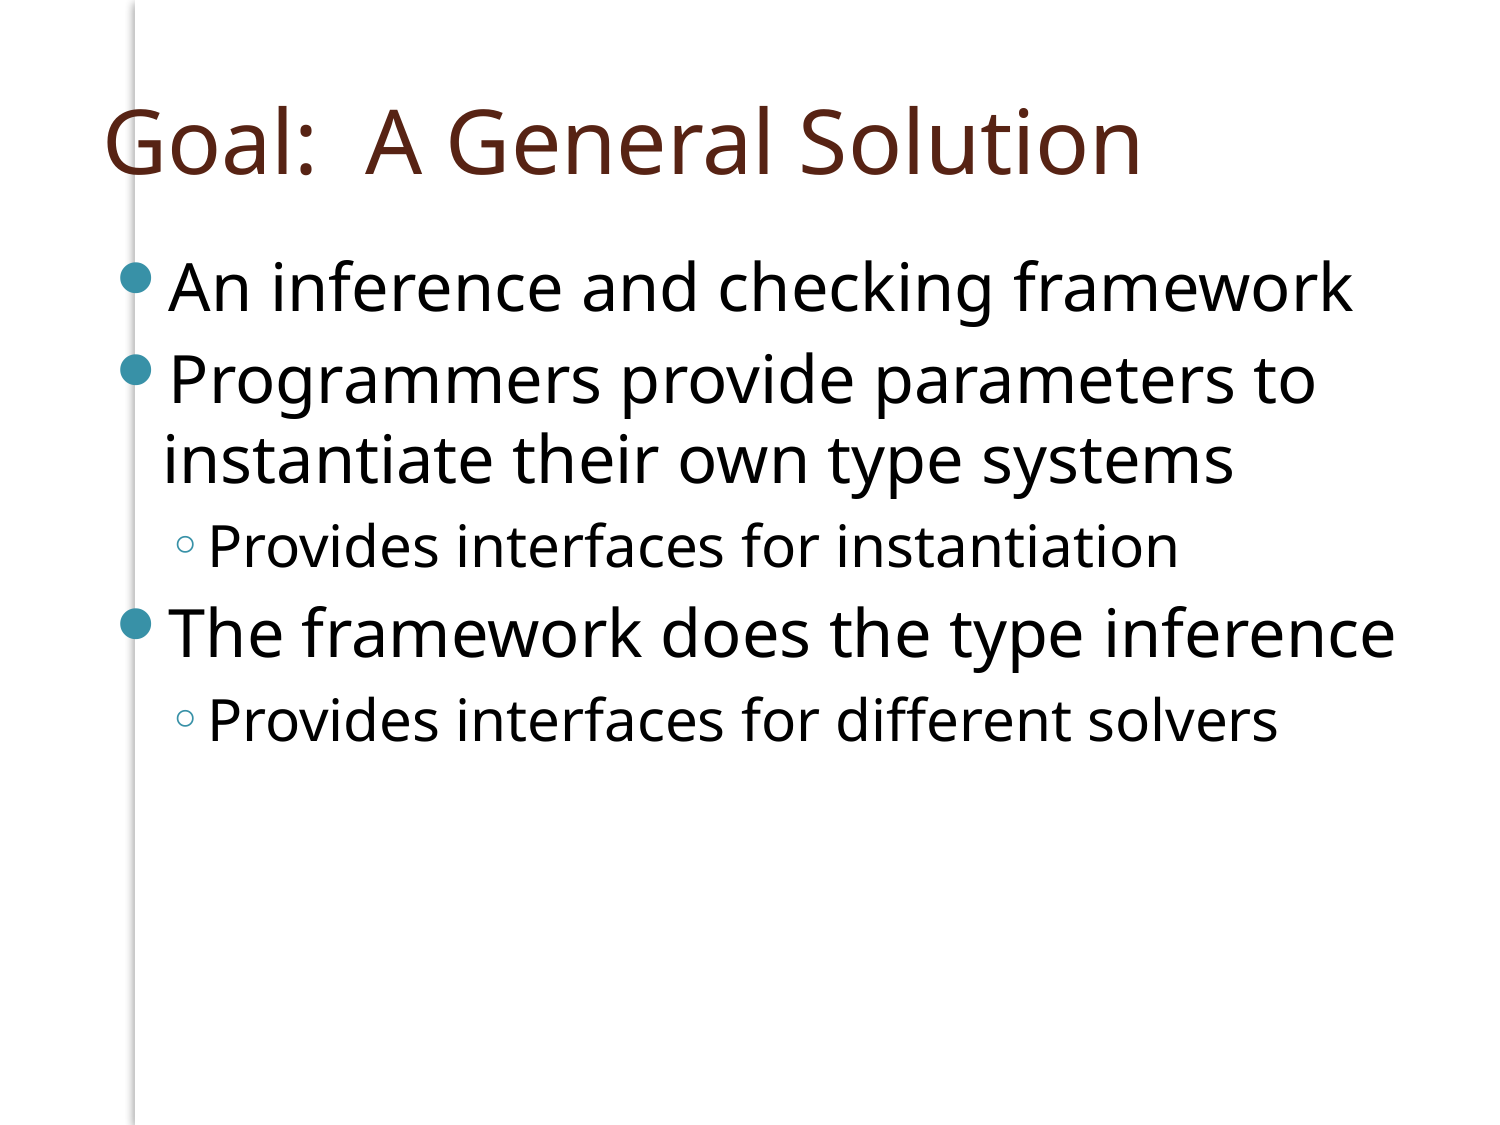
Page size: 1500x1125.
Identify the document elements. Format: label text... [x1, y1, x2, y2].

title Goal: A General Solution [87, 45, 1418, 233]
list An inference and checking framework Programmers provide parameters to instantiate their own type systems Provides interfaces for instantiation The framework does the type inference Provides interfaces for different solvers [87, 237, 1418, 1025]
